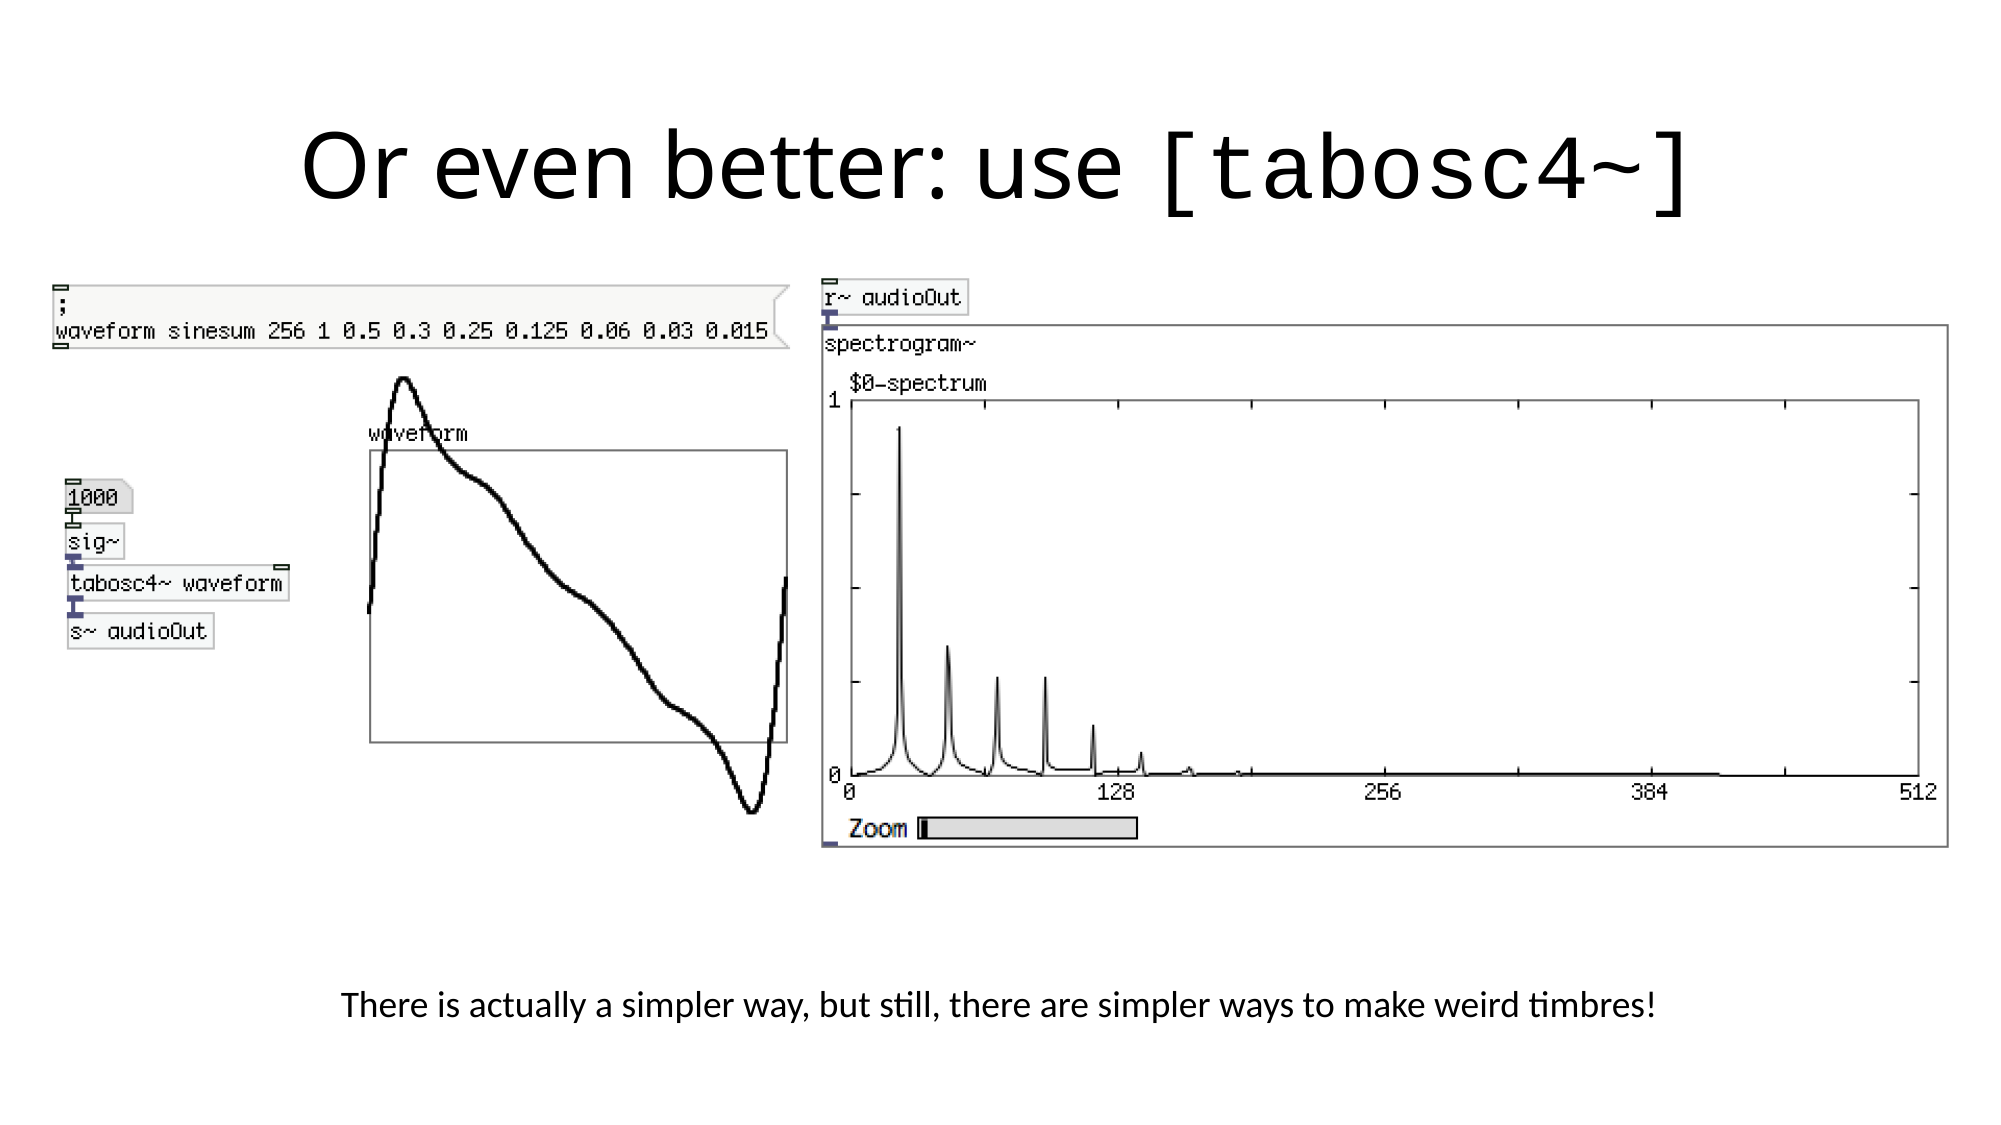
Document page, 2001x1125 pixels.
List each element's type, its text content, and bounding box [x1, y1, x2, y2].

text_box Or even better: use [tabosc4~] [137, 59, 1863, 272]
picture [44, 272, 1956, 853]
text_box There is actually a simpler way, but still, there are simpler ways to make weird timbres! [325, 972, 1674, 1033]
